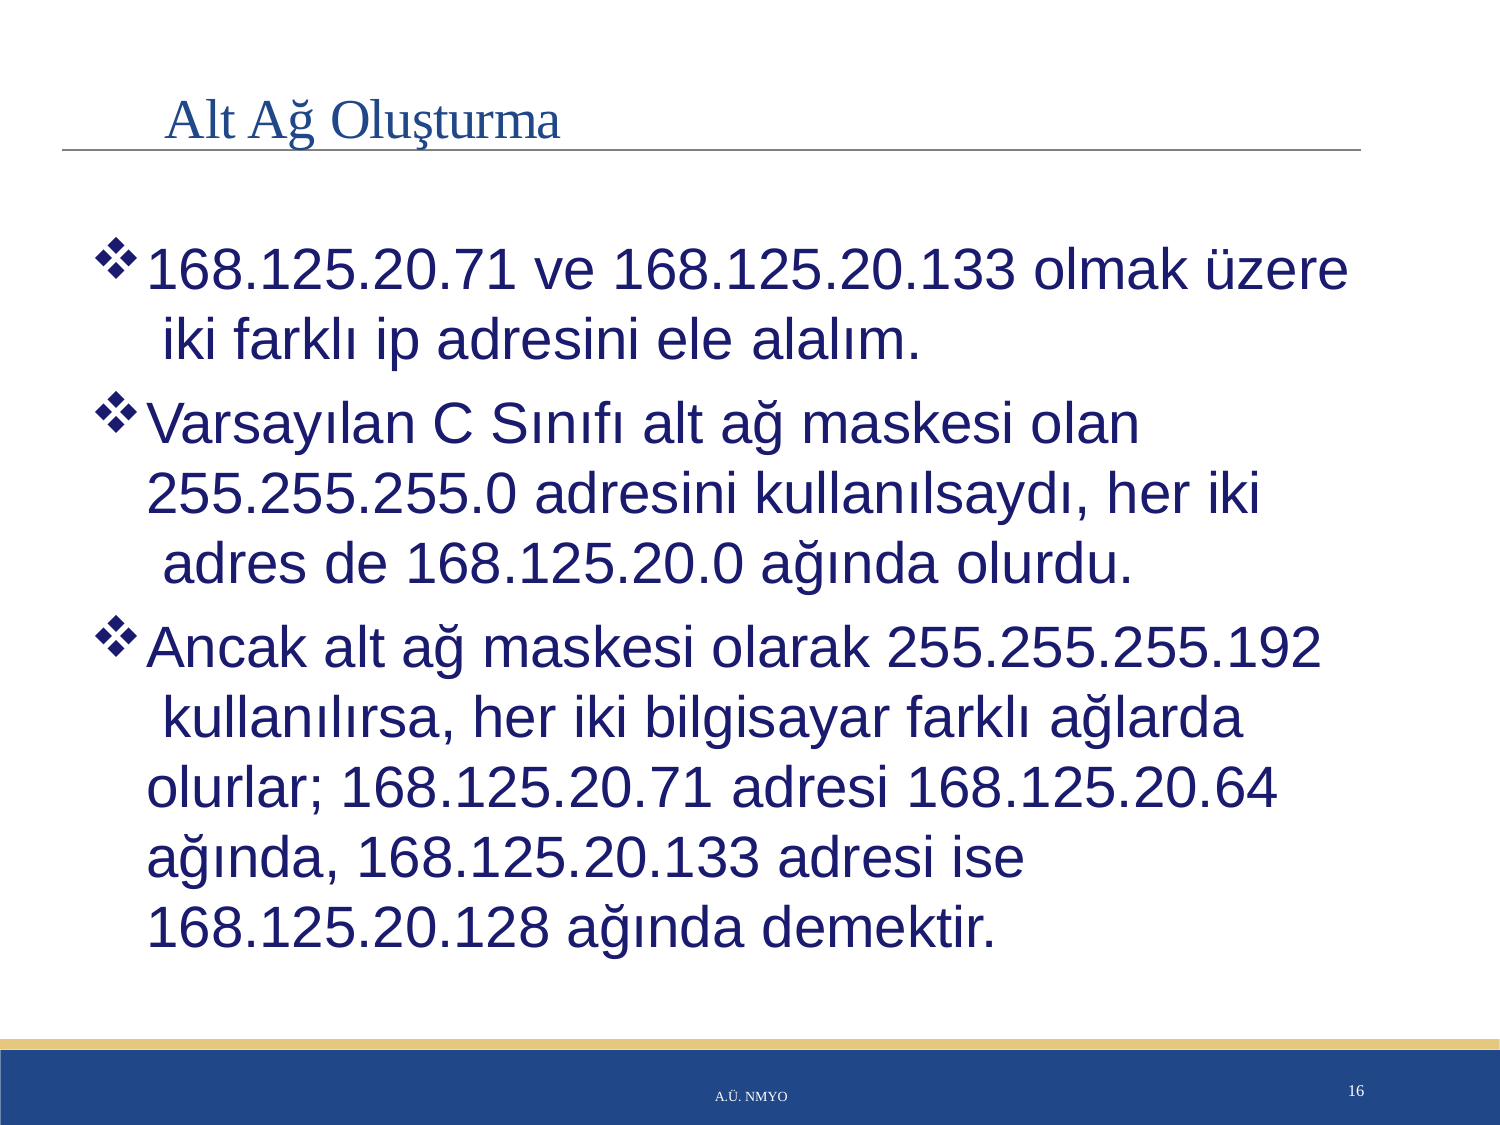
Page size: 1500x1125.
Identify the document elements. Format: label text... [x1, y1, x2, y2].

title Alt Ağ Oluşturma [62, 0, 1438, 150]
slide_number 16 [1218, 1059, 1380, 1120]
text_box 168.125.20.71 ve 168.125.20.133 olmak üzere iki farklı ip adresini ele alalım. Varsayılan C Sınıfı alt ağ maskesi olan 255.255.255.0 adresini kullanılsaydı, her iki adres de 168.125.20.0 ağında olurdu. Ancak alt ağ maskesi olarak 255.255.255.192 kullanılırsa, her iki bilgisayar farklı ağlarda olurlar; 168.125.20.71 adresi 168.125.20.64 ağında, 168.125.20.133 adresi ise 168.125.20.128 ağında demektir. [87, 228, 1357, 959]
footer A.Ü. NMYO [453, 959, 1047, 1125]
